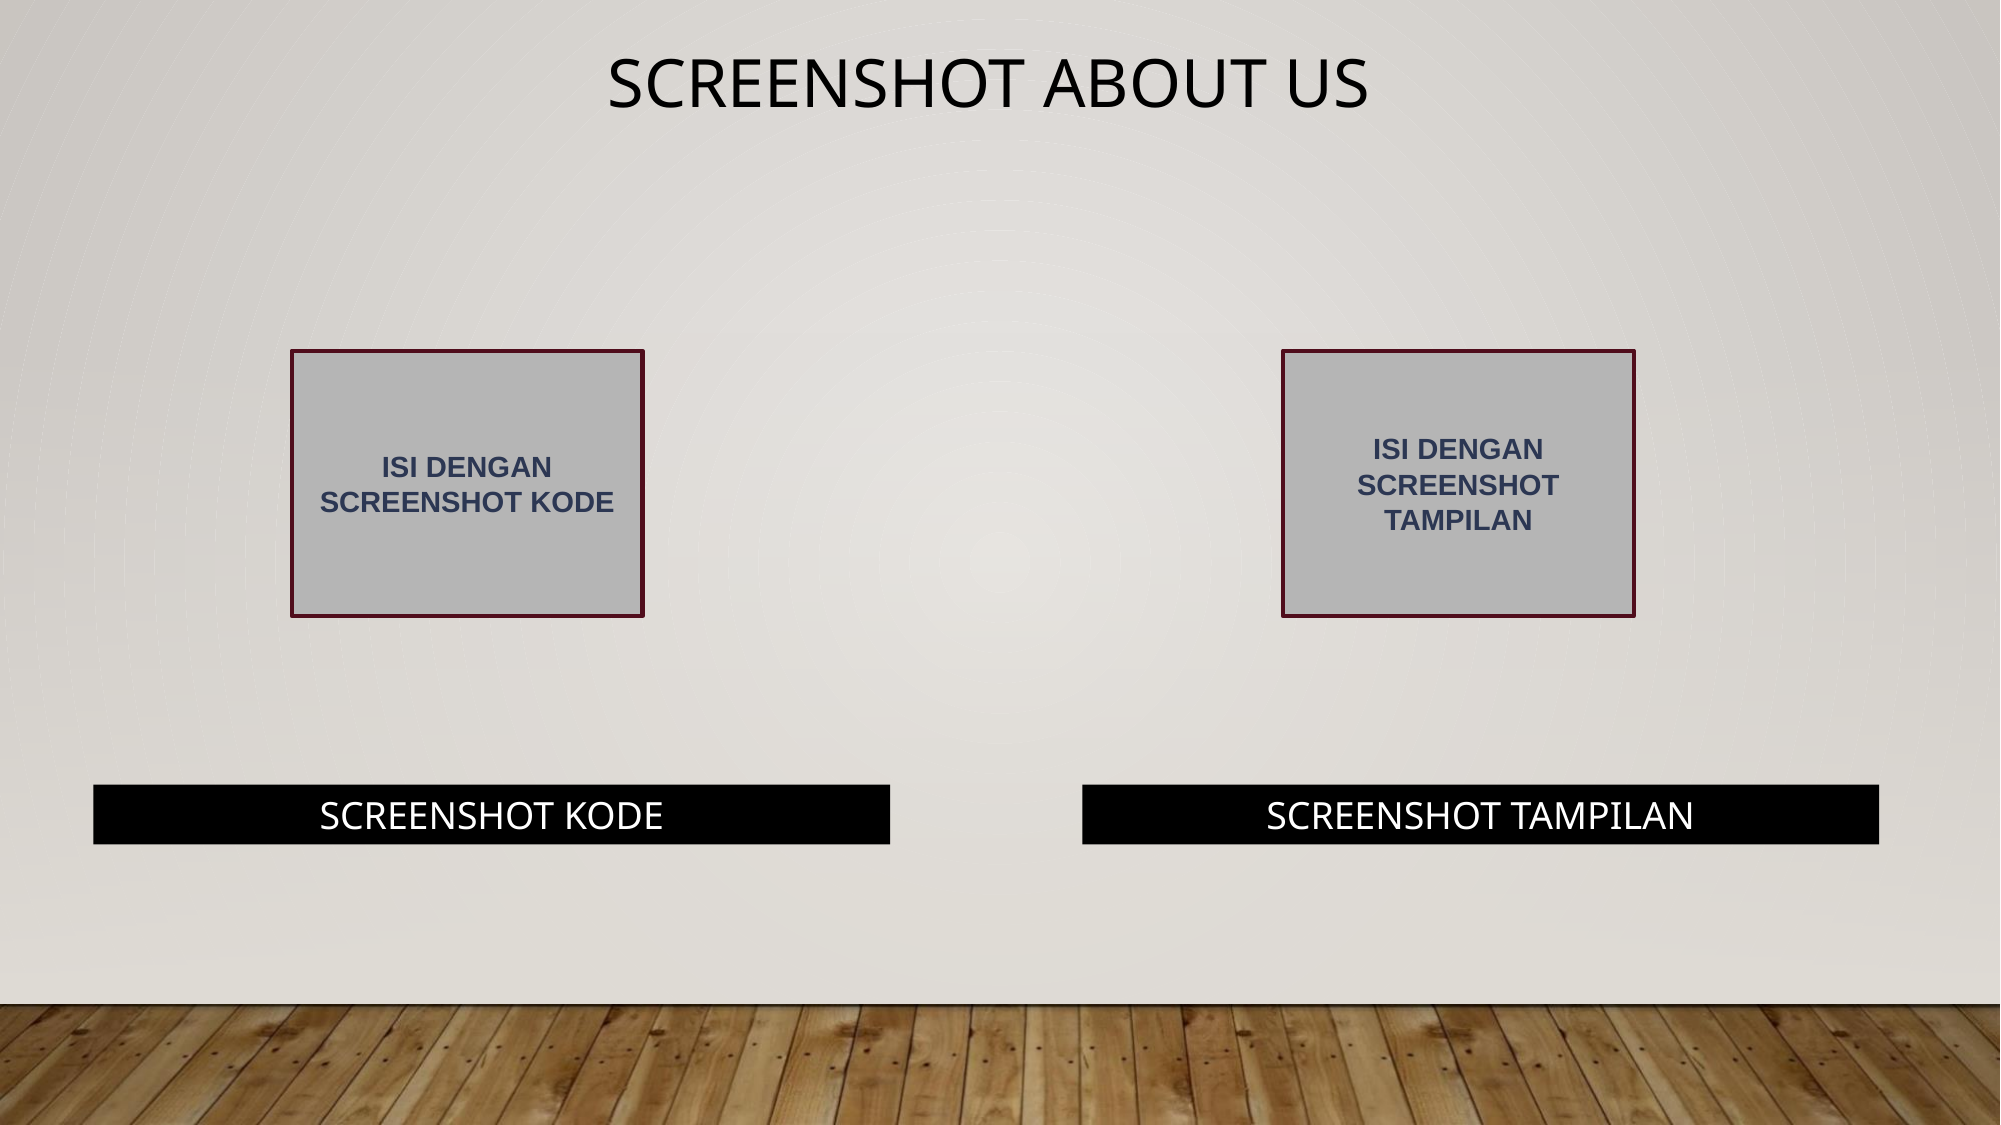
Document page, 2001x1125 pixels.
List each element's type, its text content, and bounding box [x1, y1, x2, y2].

picture [0, 1004, 2000, 1125]
text_box SCREENSHOT KODE [93, 784, 891, 845]
text_box SCREENSHOT TAMPILAN [1082, 784, 1880, 845]
text_box ISI DENGAN SCREENSHOT KODE [290, 349, 645, 618]
text_box ISI DENGAN SCREENSHOT TAMPILAN [1281, 349, 1636, 618]
title SCREENSHOT ABOUT US [0, 42, 2000, 136]
